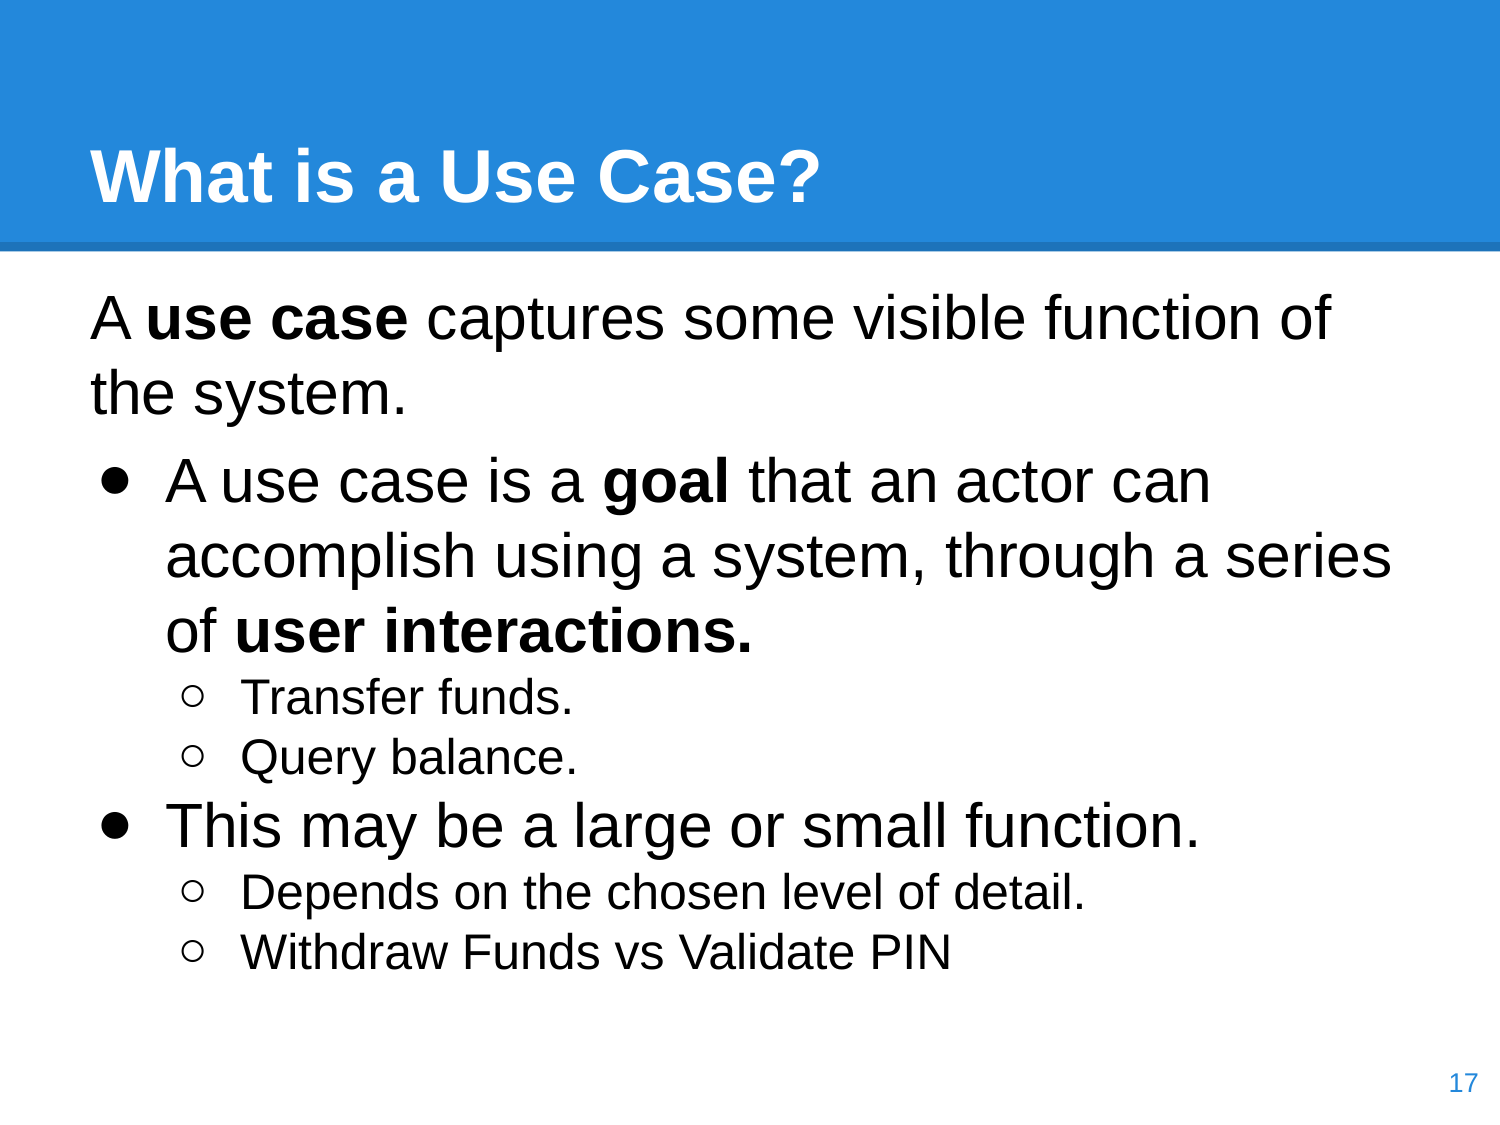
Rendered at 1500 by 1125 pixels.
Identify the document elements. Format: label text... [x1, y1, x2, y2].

slide_number ‹#› [1403, 1038, 1494, 1125]
title What is a Use Case? [75, 45, 1425, 233]
list A use case captures some visible function of the system. A use case is a goal that an actor can accomplish using a system, through a series of user interactions. Transfer funds. Query balance. This may be a large or small function. Depends on the chosen level of detail. Withdraw Funds vs Validate PIN [75, 262, 1425, 1078]
